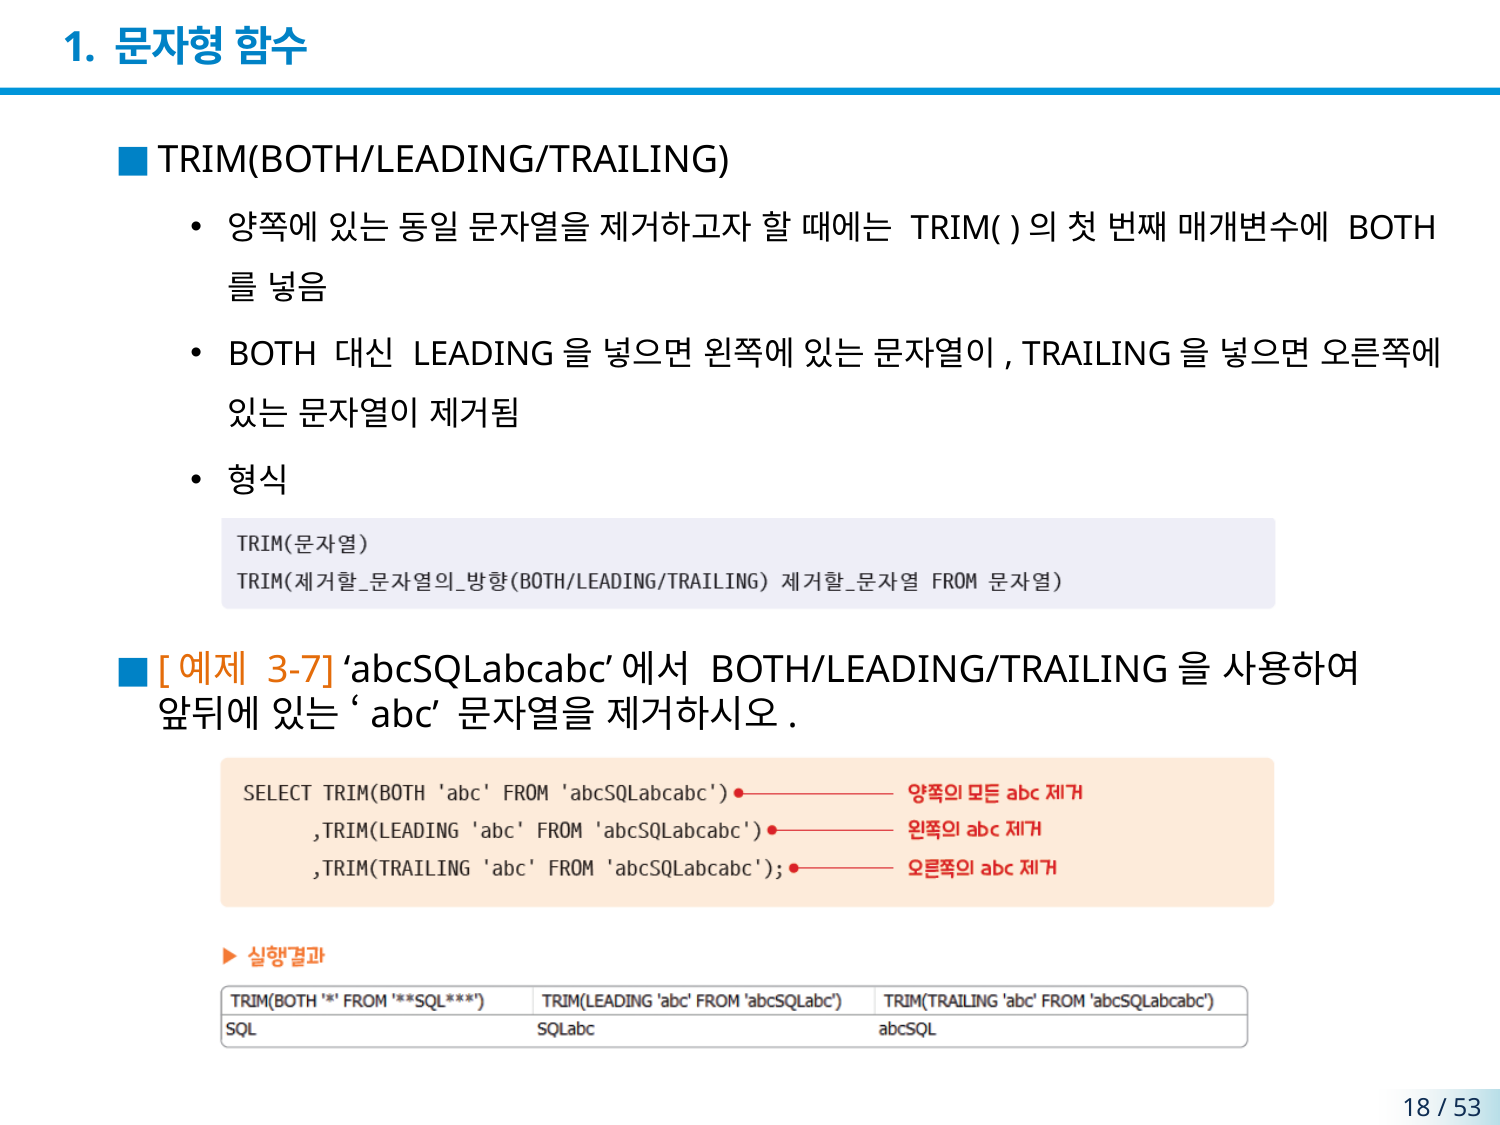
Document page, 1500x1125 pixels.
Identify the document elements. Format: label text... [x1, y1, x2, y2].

picture [221, 517, 1279, 612]
list TRIM(BOTH/LEADING/TRAILING) 양쪽에 있는 동일 문자열을 제거하고자 할 때에는 TRIM( )의 첫 번째 매개변수에 BOTH를 넣음 BOTH 대신 LEADING을 넣으면 왼쪽에 있는 문자열이, TRAILING을 넣으면 오른쪽에 있는 문자열이 제거됨 형식 [예제 3-7] ‘abcSQLabcabc’에서 BOTH/LEADING/TRAILING을 사용하여 앞뒤에 있는 ‘abc’ 문자열을 제거하시오. [100, 127, 1459, 1050]
title 1. 문자형 함수 [47, 5, 1325, 84]
picture [213, 750, 1279, 1052]
